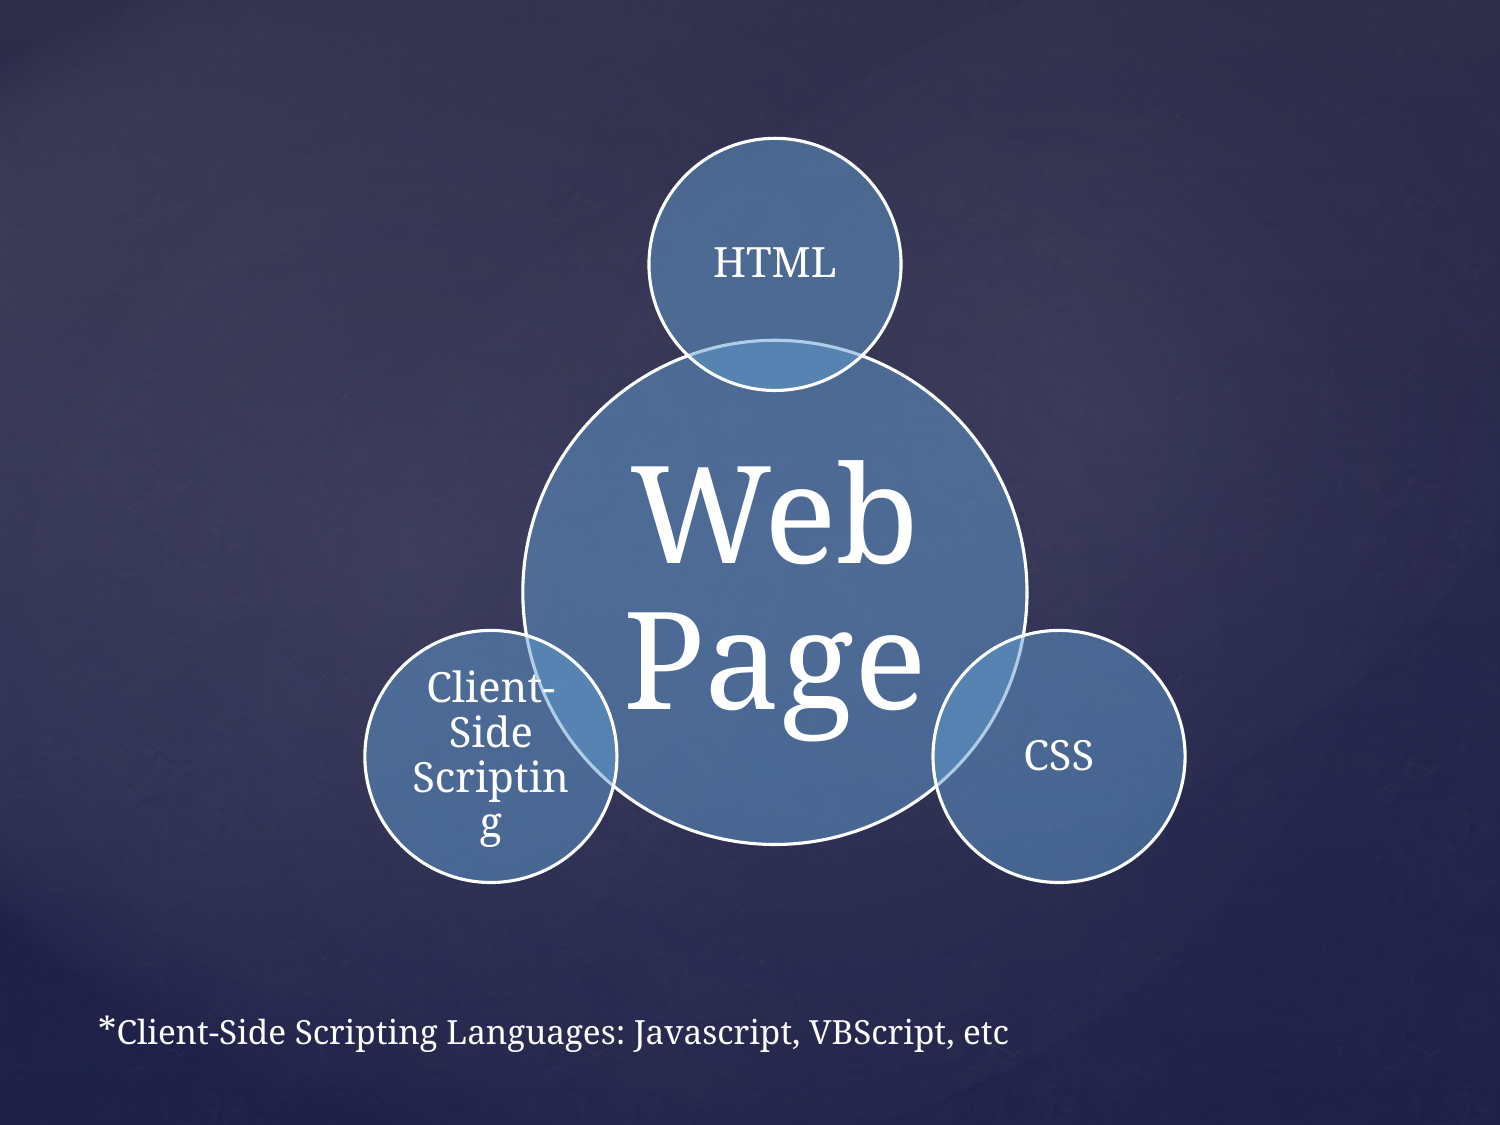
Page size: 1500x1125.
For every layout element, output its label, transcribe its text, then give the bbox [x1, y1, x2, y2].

text_box *Client-Side Scripting Languages: Javascript, VBScript, etc [83, 999, 1434, 1060]
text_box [174, 99, 1376, 922]
